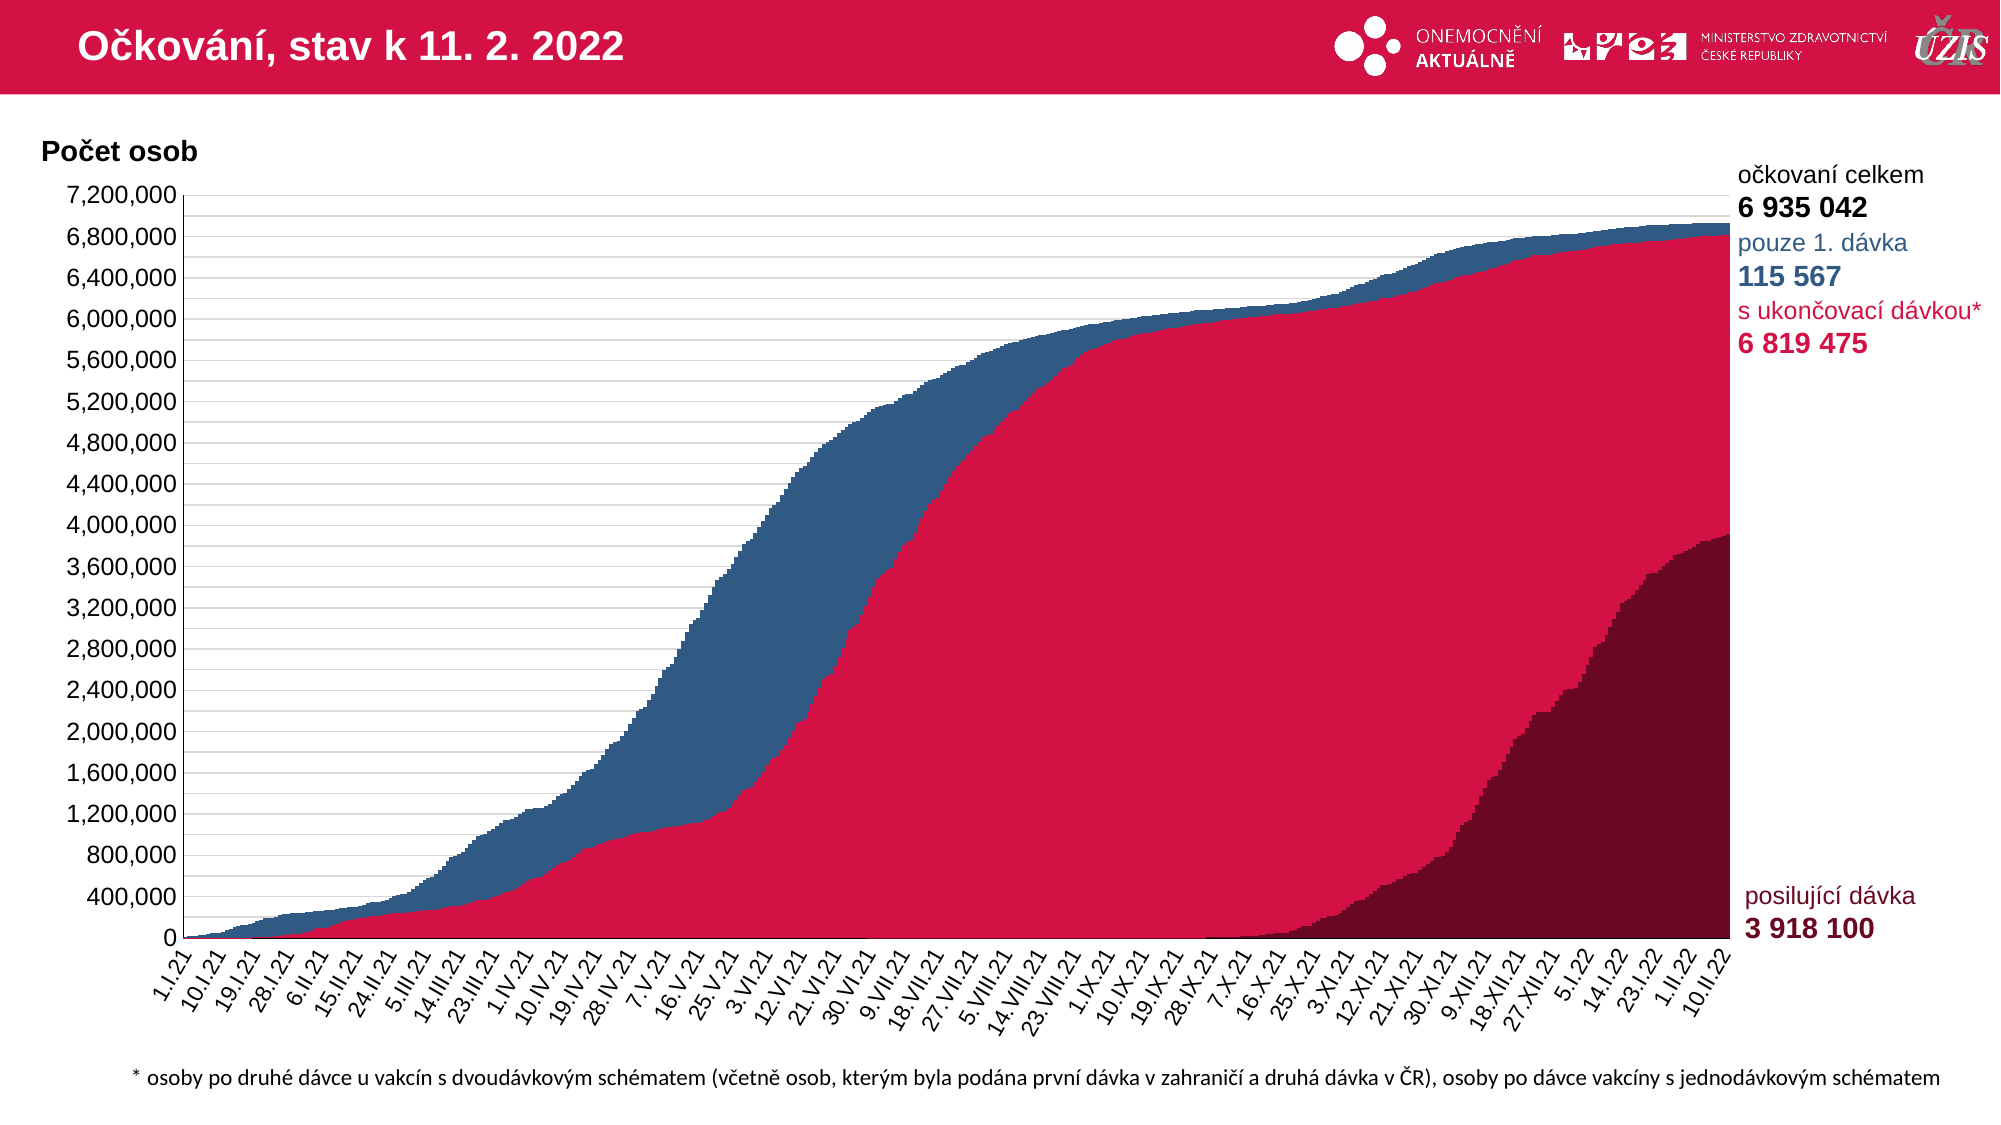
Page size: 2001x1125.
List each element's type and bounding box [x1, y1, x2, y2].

title [62, 0, 948, 95]
text_box [1807, 871, 1932, 952]
chart [17, 176, 1807, 1059]
text_box [1737, 158, 1951, 224]
text_box [1807, 226, 1951, 292]
text_box [1807, 294, 1996, 360]
text_box [115, 1055, 1983, 1098]
picture [1563, 31, 1888, 60]
picture [1334, 16, 1542, 76]
picture [1915, 15, 1989, 66]
text_box [26, 124, 252, 175]
